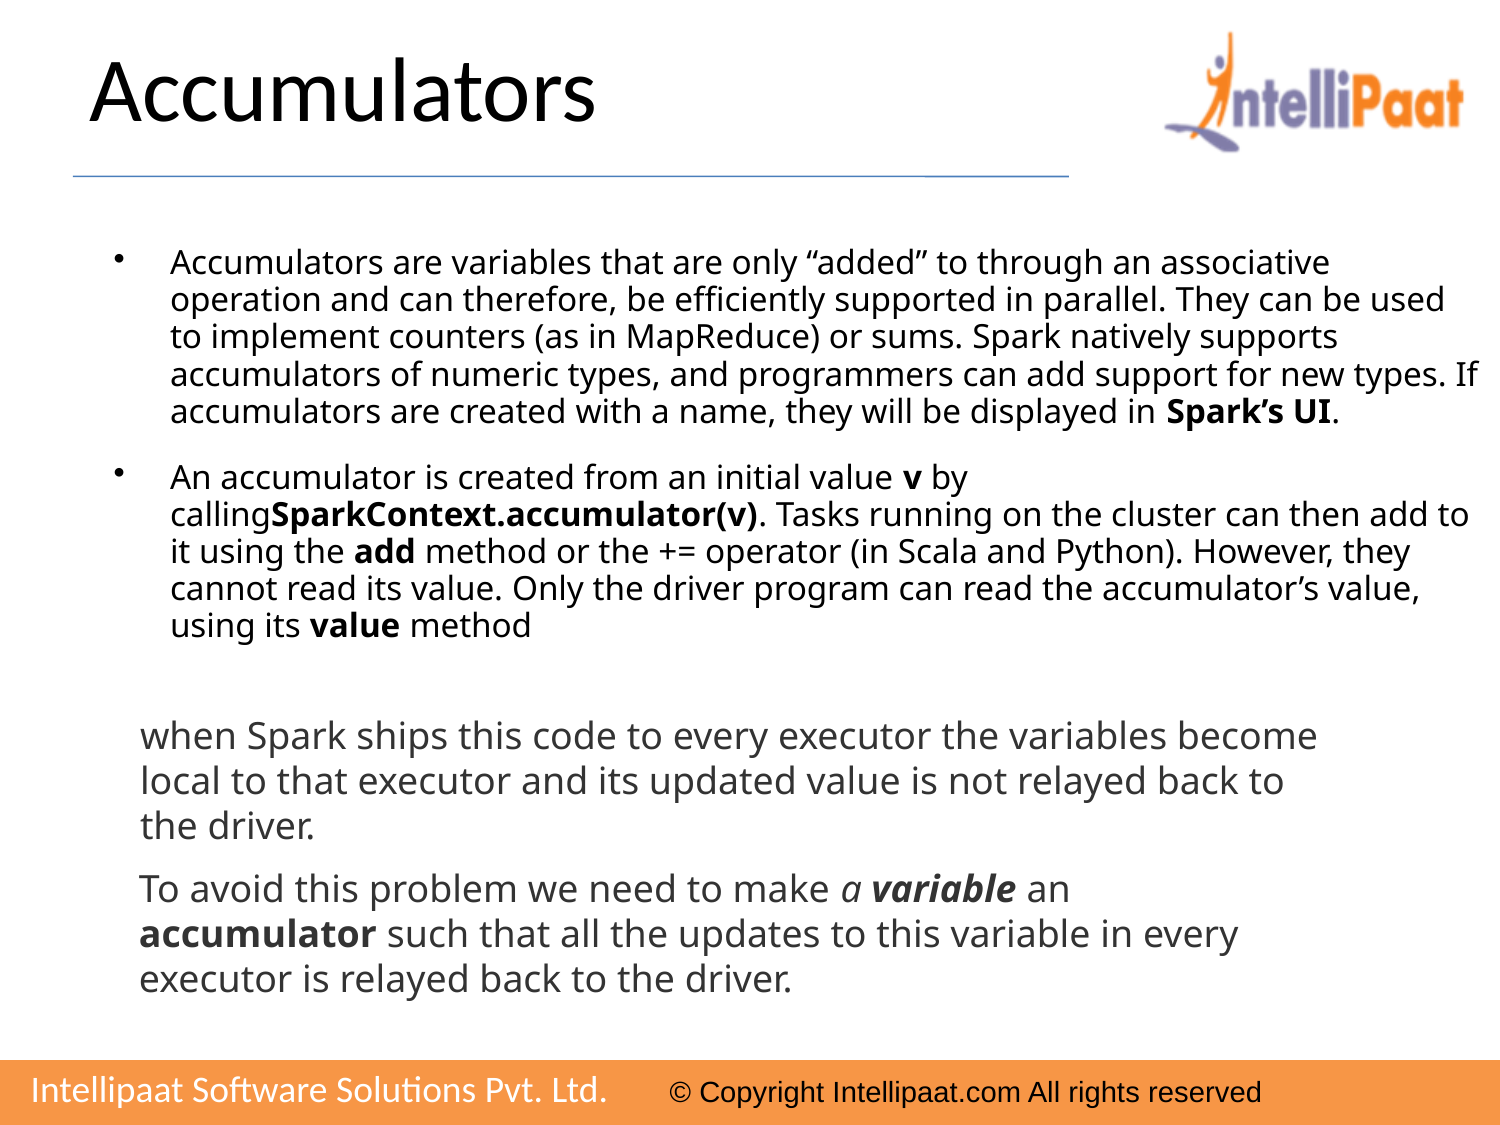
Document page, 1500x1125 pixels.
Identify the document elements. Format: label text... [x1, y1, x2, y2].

list Accumulators are variables that are only “added” to through an associative operation and can therefore, be efficiently supported in parallel. They can be used to implement counters (as in MapReduce) or sums. Spark natively supports accumulators of numeric types, and programmers can add support for new types. If accumulators are created with a name, they will be displayed in Spark’s UI. An accumulator is created from an initial value v by callingSparkContext.accumulator(v). Tasks running on the cluster can then add to it using the add method or the += operator (in Scala and Python). However, they cannot read its value. Only the driver program can read the accumulator’s value, using its value method [98, 237, 1500, 703]
title Accumulators [81, 4, 985, 164]
text_box To avoid this problem we need to make a variable an accumulator such that all the updates to this variable in every executor is relayed back to the driver. [124, 857, 1294, 1008]
text_box when Spark ships this code to every executor the variables become local to that executor and its updated value is not relayed back to the driver. [125, 704, 1354, 855]
picture [1121, 28, 1473, 158]
